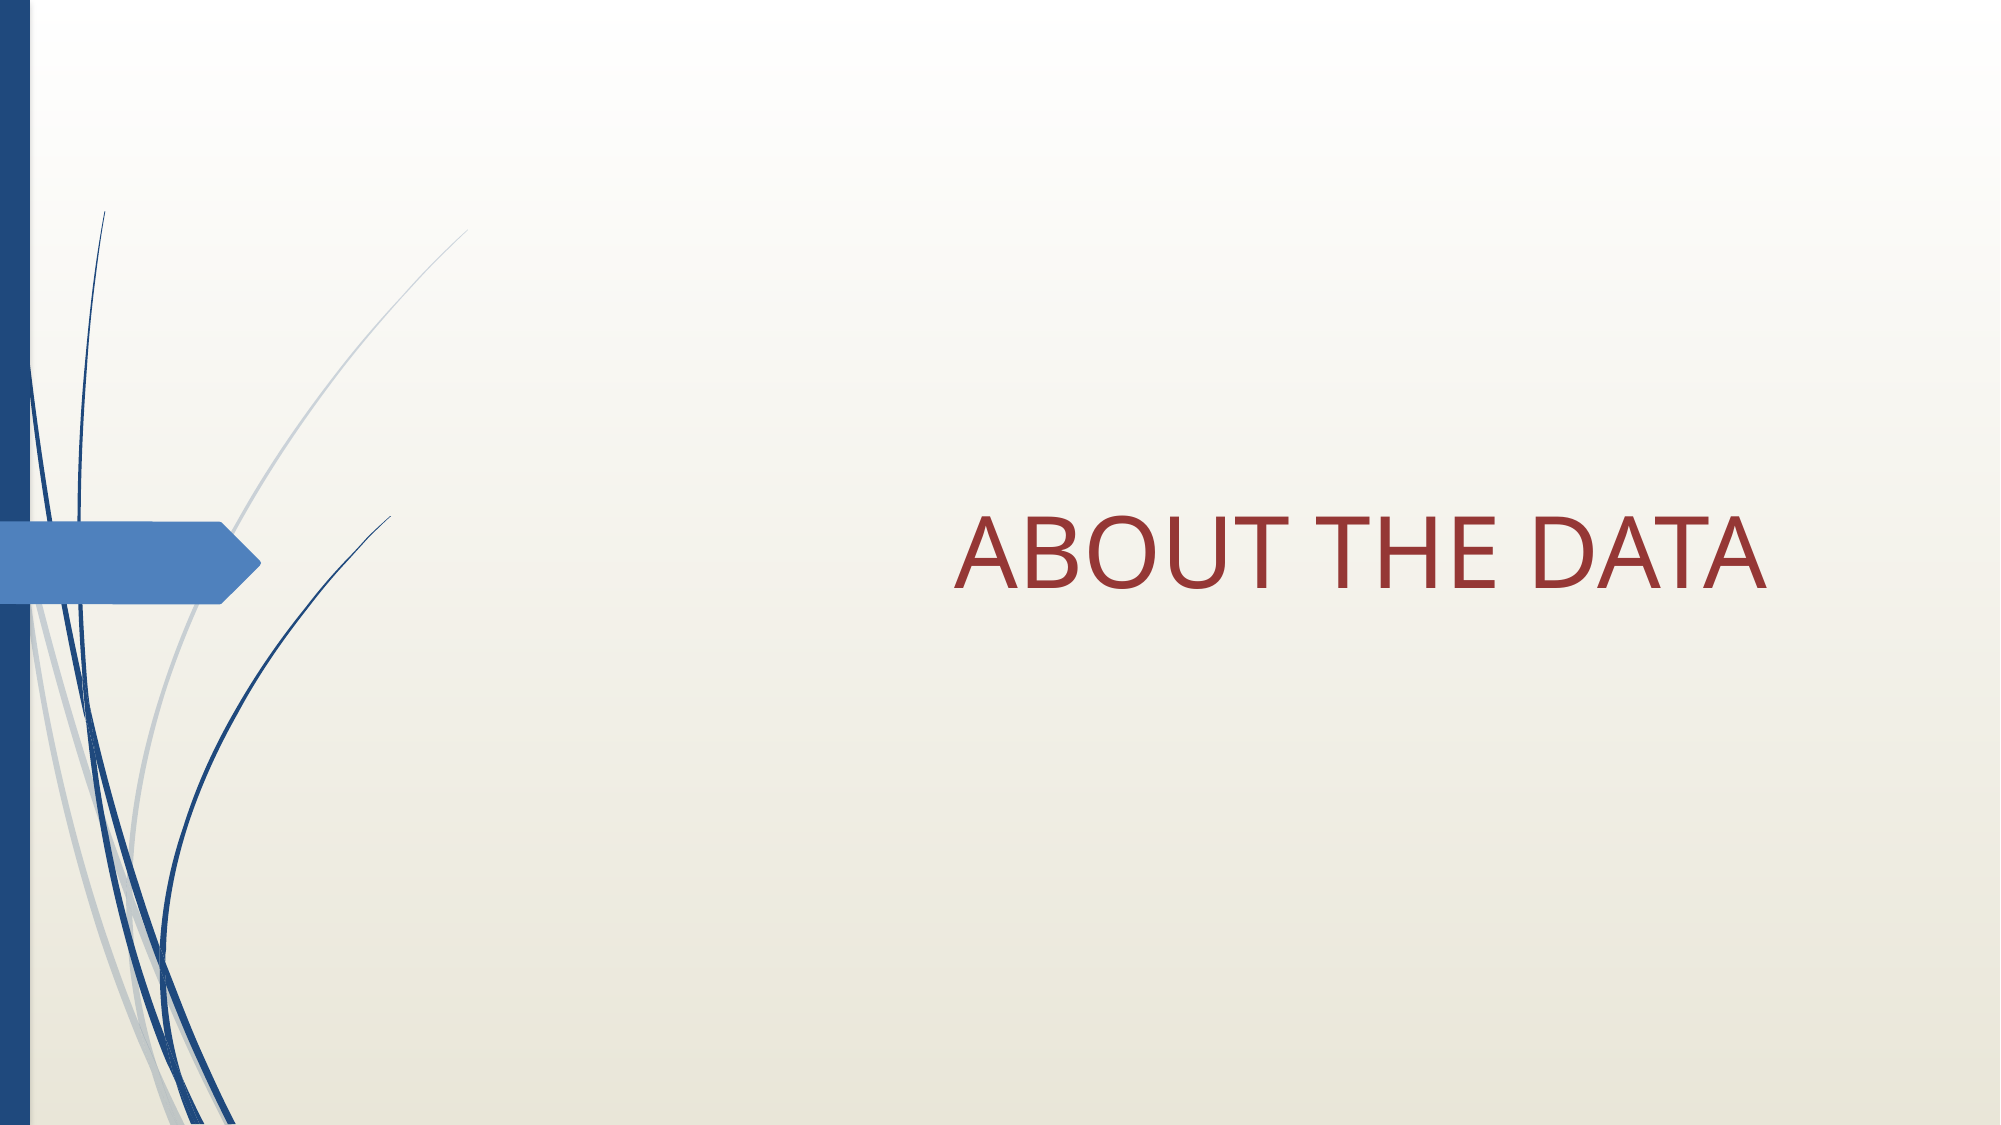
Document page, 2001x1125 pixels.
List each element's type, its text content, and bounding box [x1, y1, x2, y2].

title ABOUT THE DATA [339, 375, 1803, 616]
